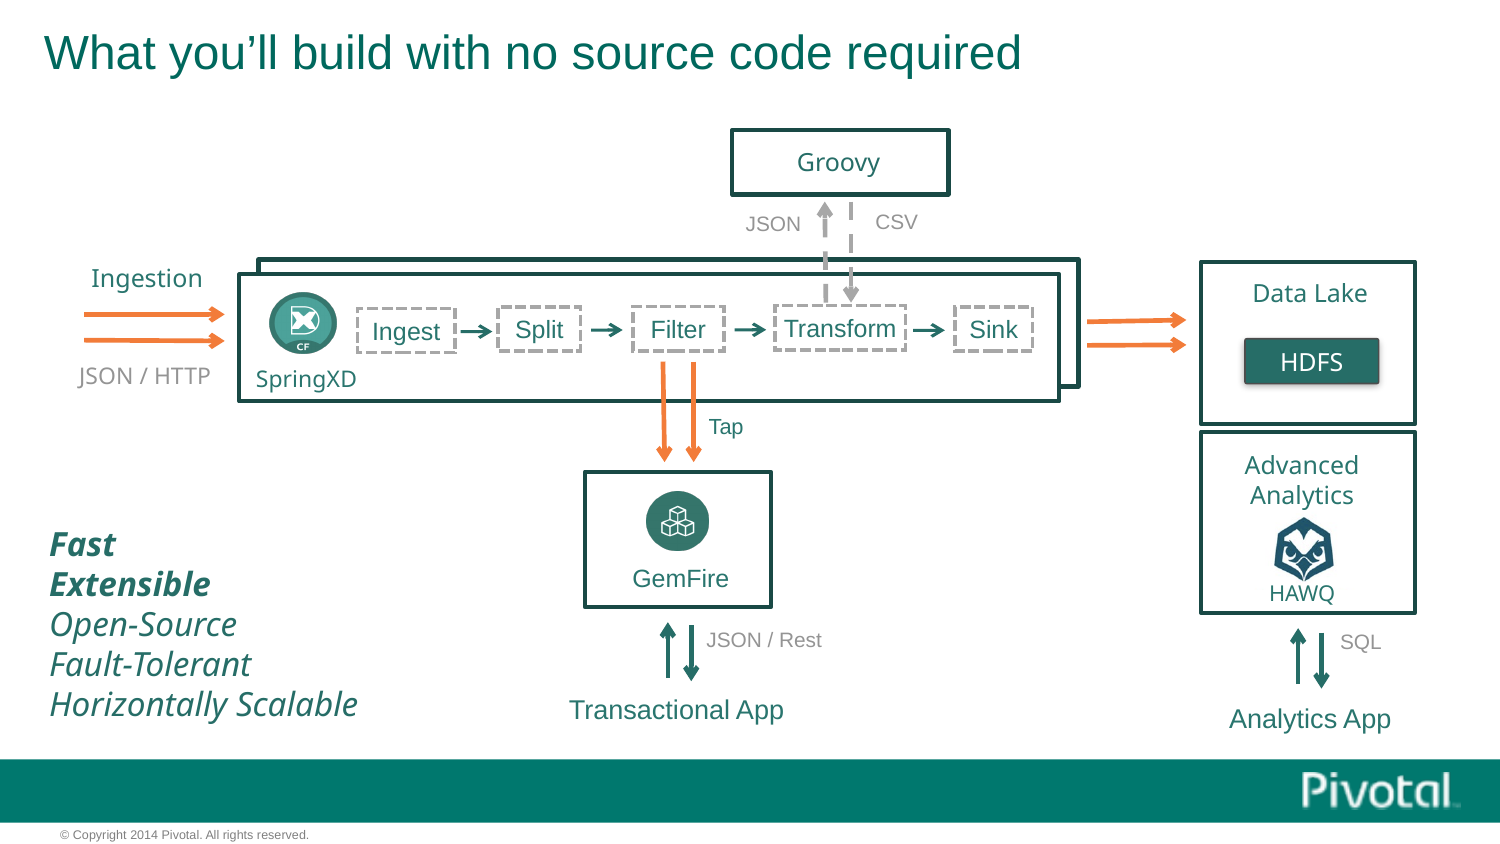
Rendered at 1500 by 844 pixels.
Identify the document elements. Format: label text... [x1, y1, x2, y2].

text_box [852, 257, 1081, 389]
picture [268, 291, 337, 355]
text_box CSV [875, 208, 966, 246]
text_box SQL [1340, 628, 1458, 666]
text_box JSON / HTTP [53, 361, 237, 403]
text_box [1199, 430, 1417, 615]
text_box Data Lake [1206, 277, 1415, 316]
text_box [827, 257, 850, 272]
text_box [583, 470, 773, 609]
text_box [1199, 260, 1417, 426]
text_box Filter [632, 306, 724, 351]
text_box [256, 257, 824, 272]
text_box SpringXD [237, 364, 382, 403]
text_box Ingestion [61, 263, 234, 327]
text_box Tap [708, 412, 846, 450]
text_box JSON / Rest [706, 626, 838, 664]
text_box [730, 128, 951, 197]
picture [1302, 772, 1461, 810]
text_box Transactional App [568, 692, 816, 731]
text_box Analytics App [1229, 701, 1465, 740]
picture [1253, 509, 1355, 590]
text_box JSON [711, 210, 802, 248]
text_box Sink [954, 306, 1033, 352]
text_box Fast Extensible Open-Source Fault-Tolerant Horizontally Scalable [49, 523, 478, 724]
text_box Ingest [357, 308, 455, 353]
text_box Groovy [744, 146, 933, 202]
picture [646, 491, 709, 551]
text_box Split [498, 306, 581, 352]
title What you’ll build with no source code required [43, 27, 1425, 104]
text_box GemFire [615, 562, 747, 596]
text_box Transform [774, 305, 906, 350]
text_box [237, 272, 1061, 403]
text_box HDFS [1245, 338, 1379, 384]
